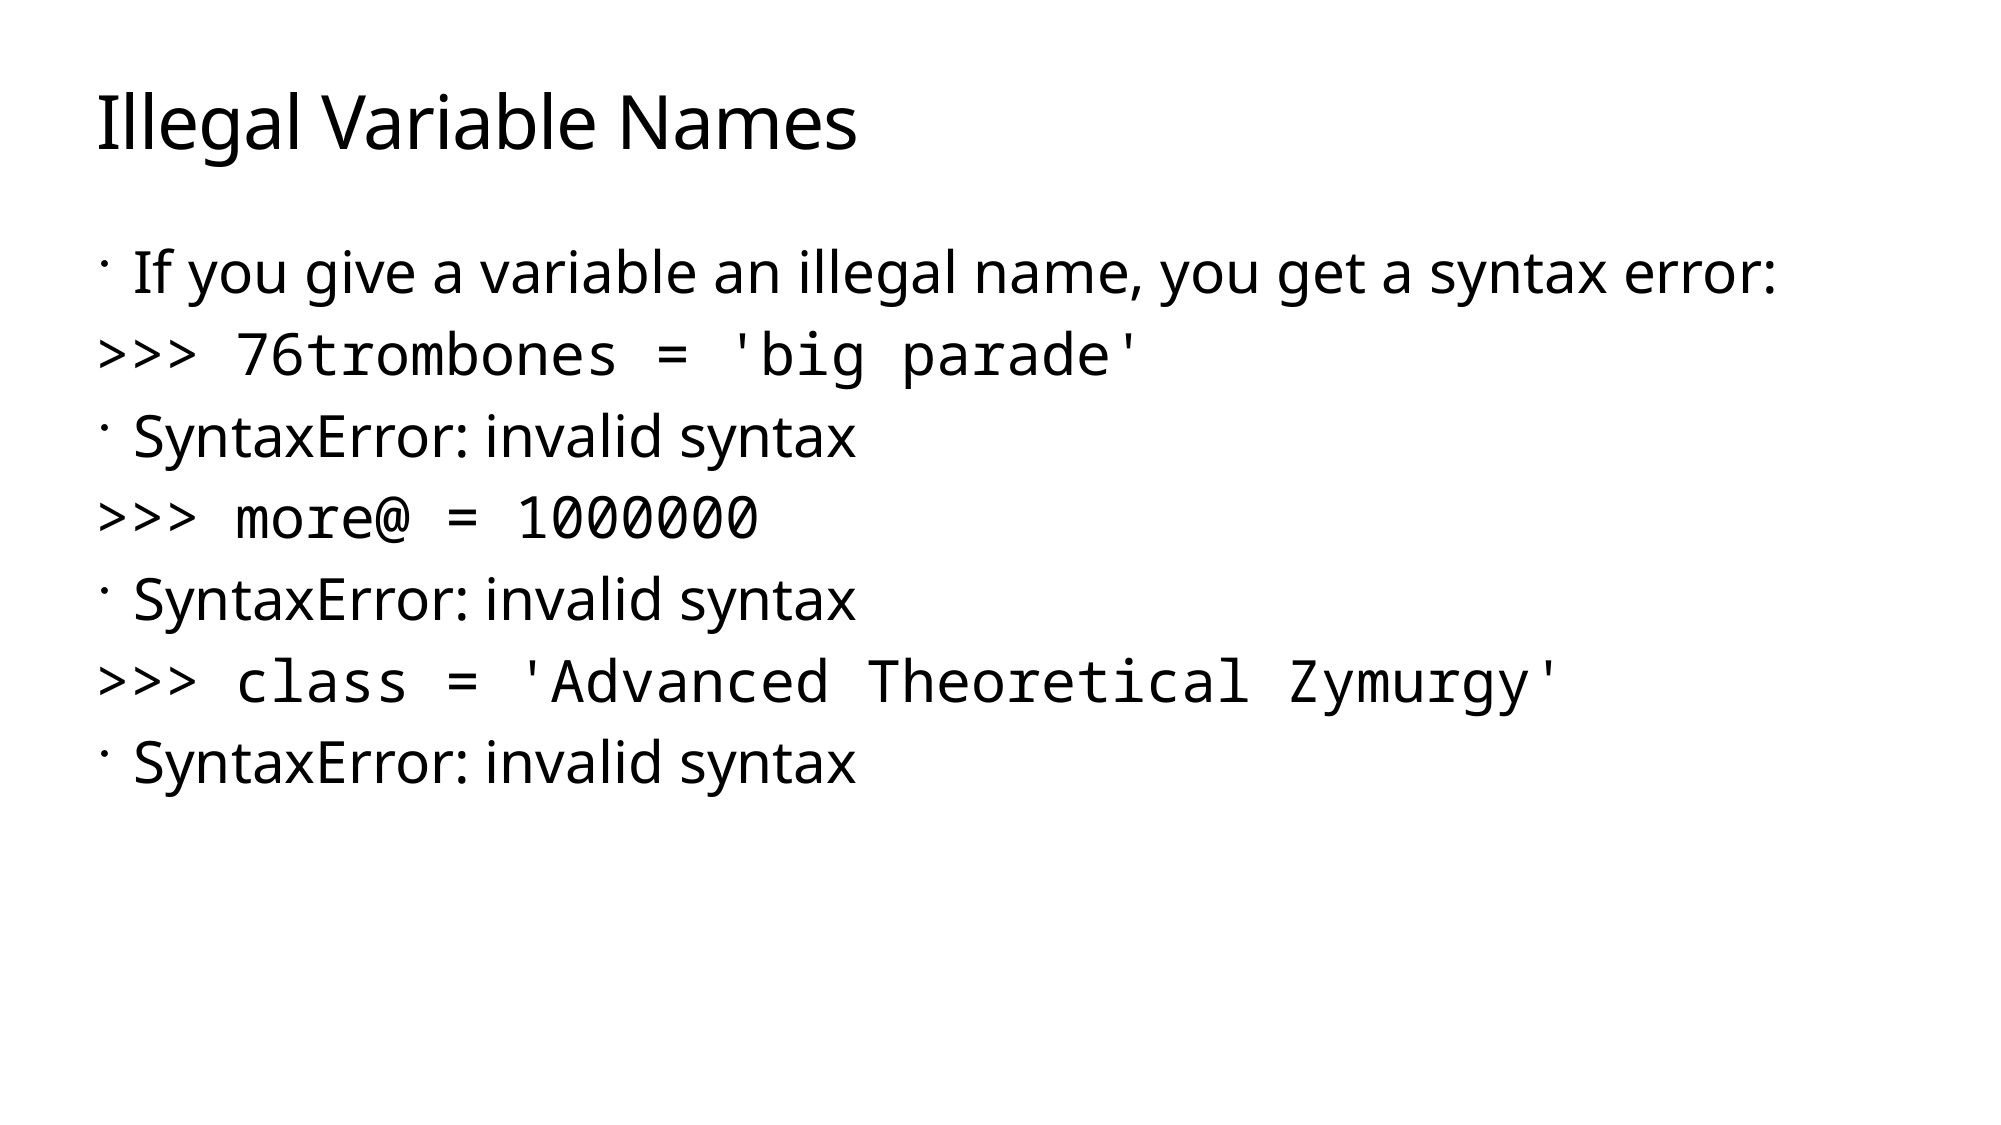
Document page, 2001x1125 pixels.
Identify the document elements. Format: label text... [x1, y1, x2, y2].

list If you give a variable an illegal name, you get a syntax error: >>> 76trombones = 'big parade' SyntaxError: invalid syntax >>> more@ = 1000000 SyntaxError: invalid syntax >>> class = 'Advanced Theoretical Zymurgy' SyntaxError: invalid syntax [95, 235, 1904, 815]
title Illegal Variable Names [96, 75, 1904, 166]
